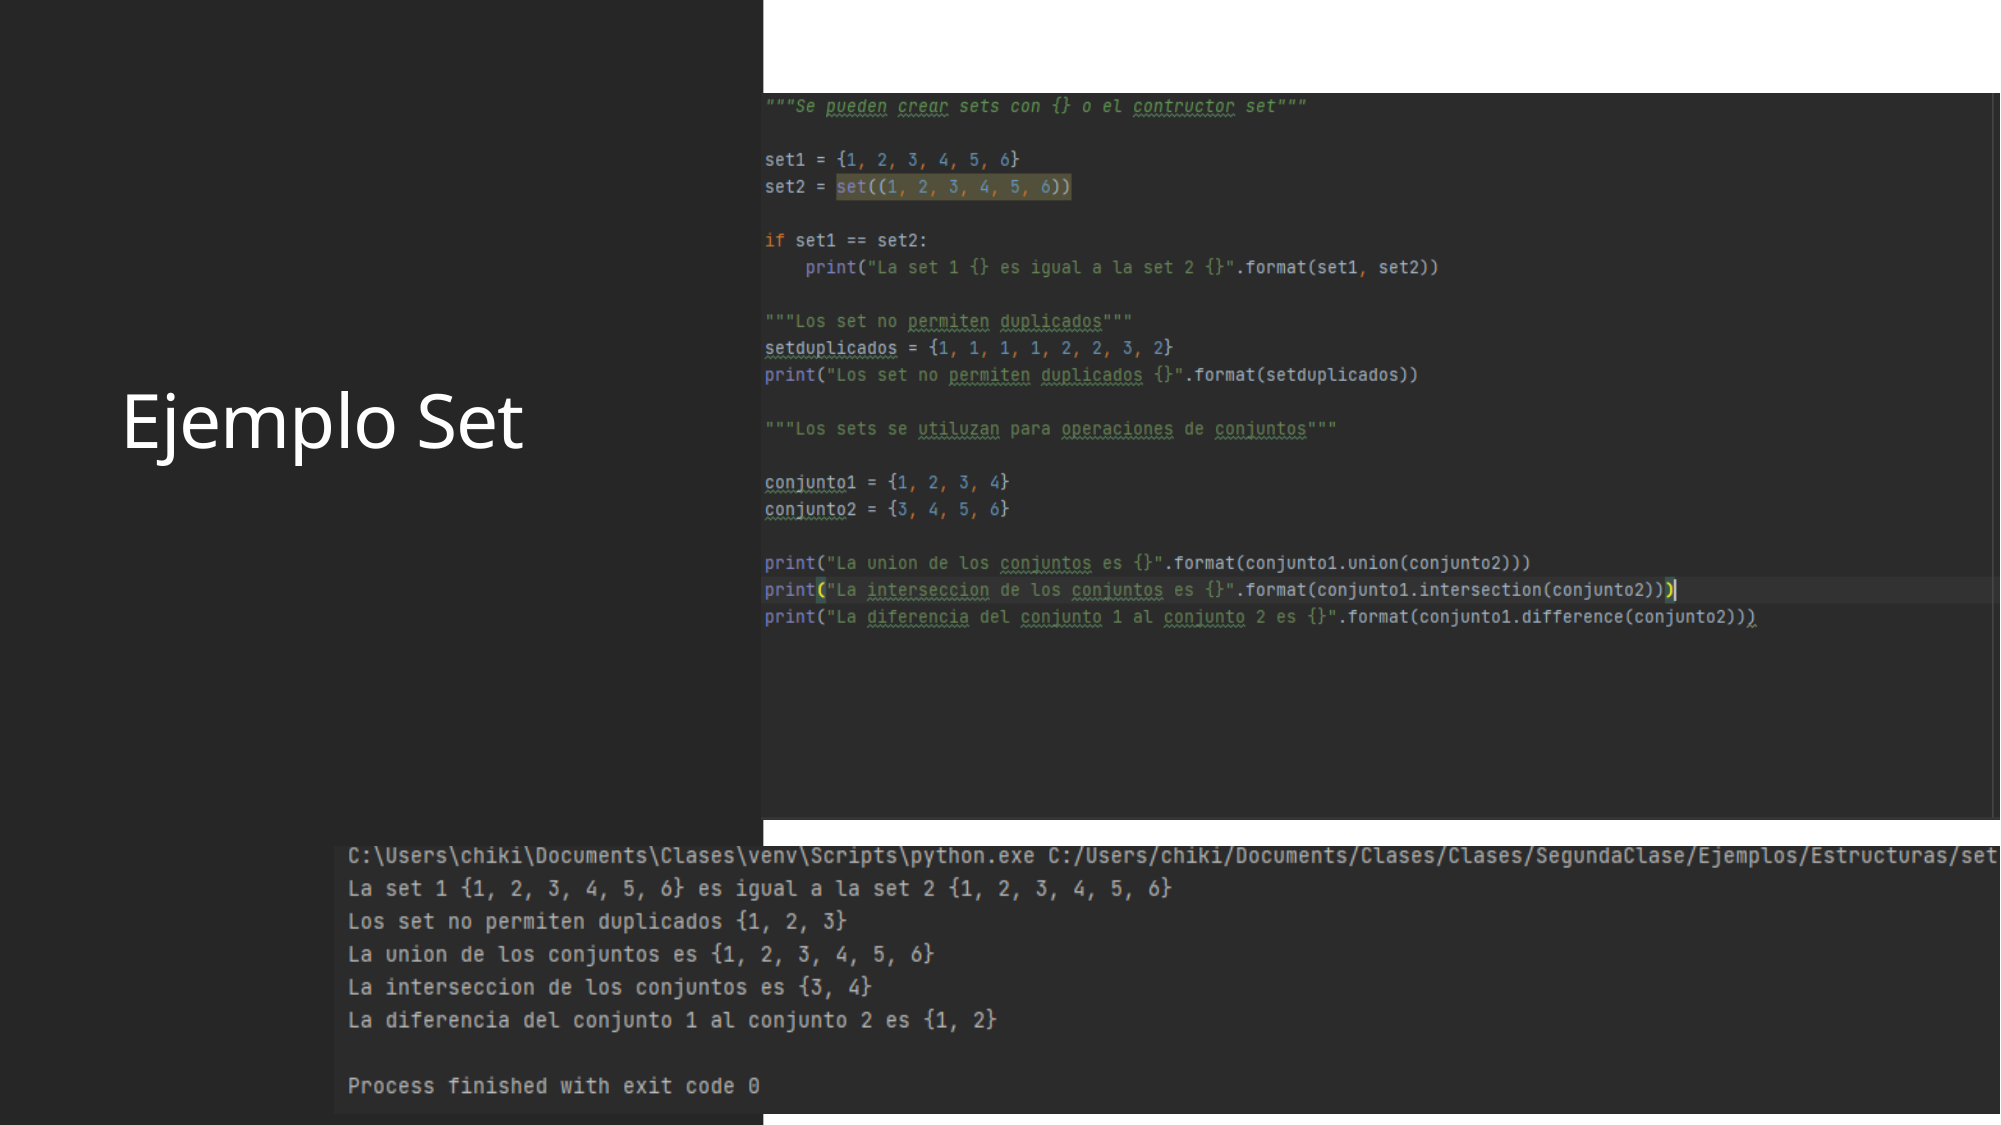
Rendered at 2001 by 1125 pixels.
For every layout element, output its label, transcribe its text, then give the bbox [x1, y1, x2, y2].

title Ejemplo Set [105, 128, 683, 473]
picture [333, 845, 2000, 1114]
picture [760, 92, 2000, 820]
